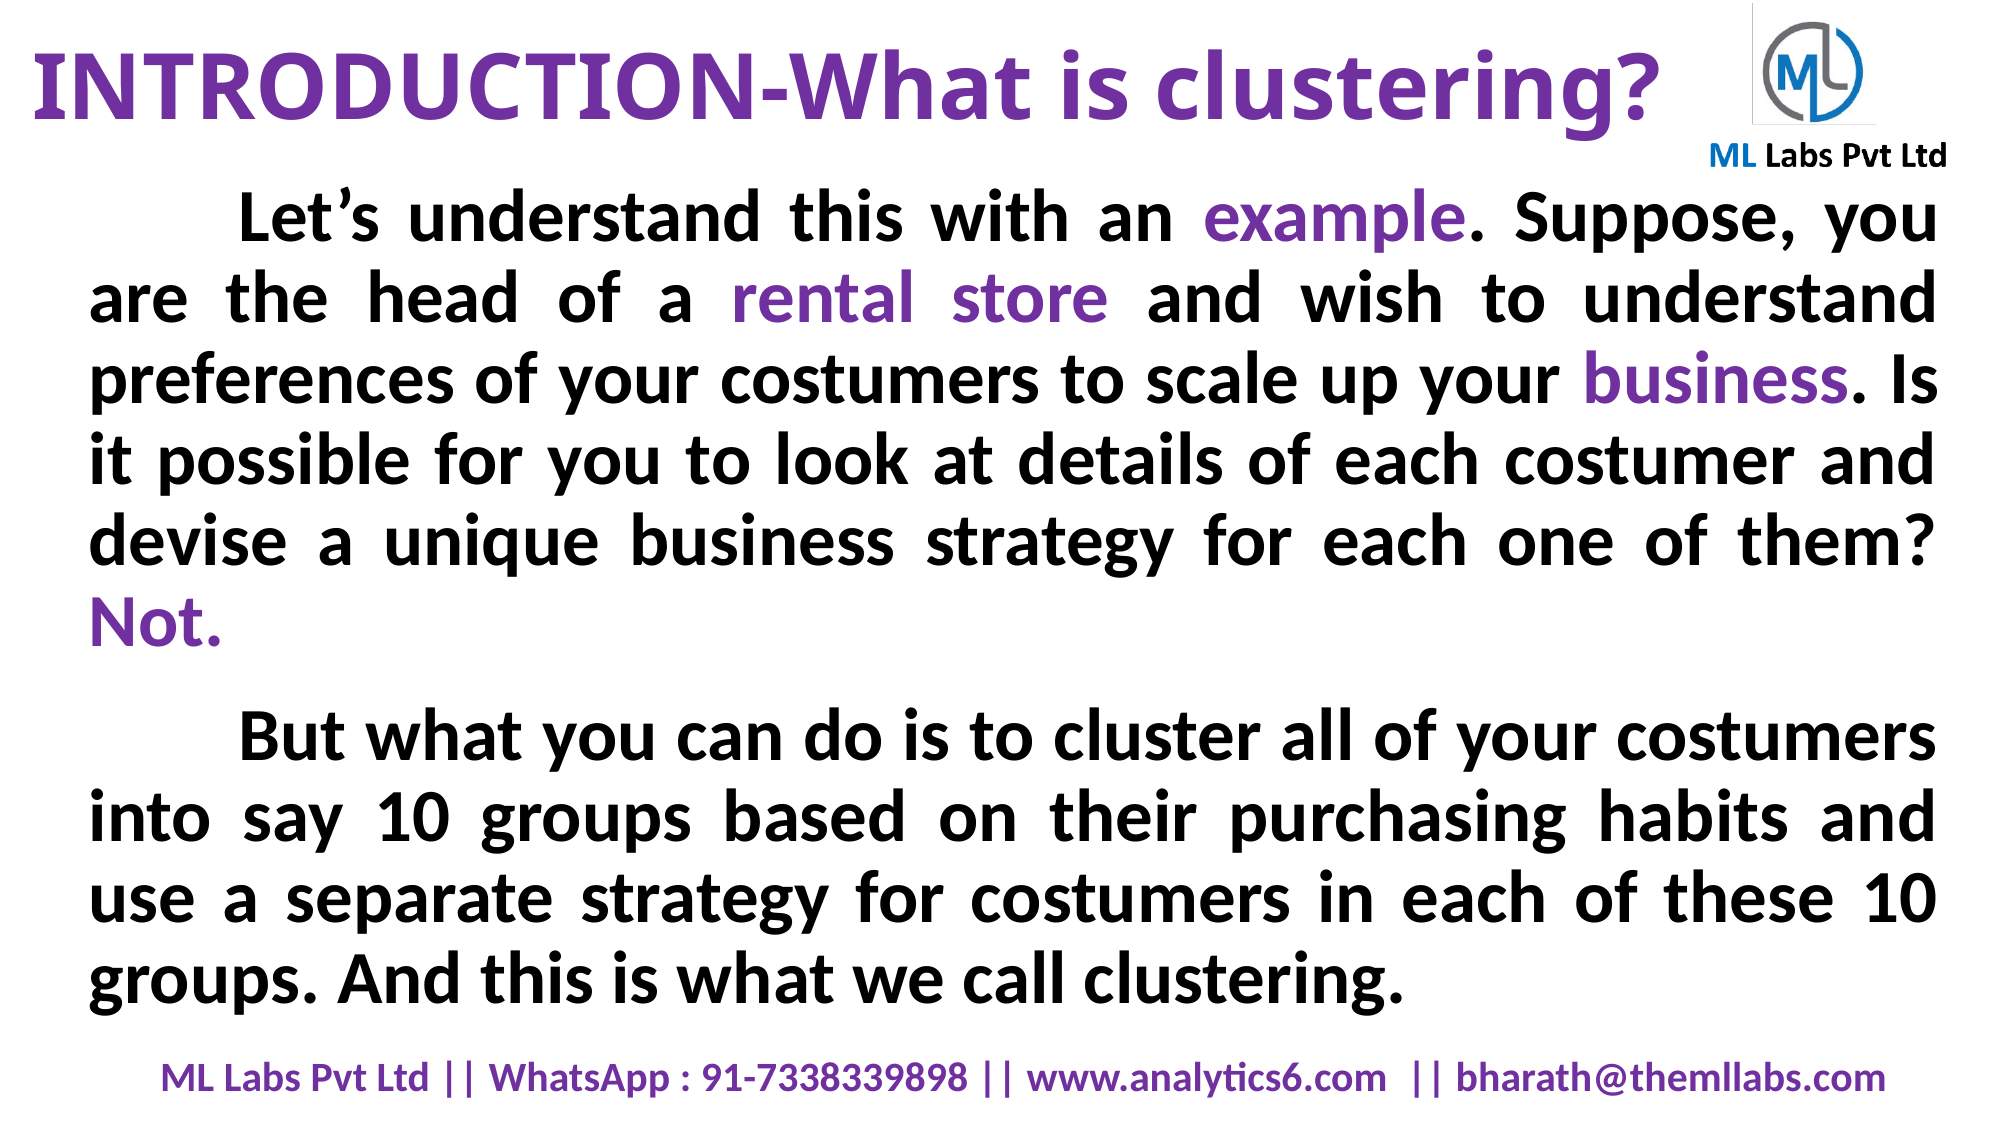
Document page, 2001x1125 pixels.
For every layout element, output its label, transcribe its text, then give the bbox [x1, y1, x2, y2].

title INTRODUCTION-What is clustering? [17, 32, 1955, 170]
list Let’s understand this with an example. Suppose, you are the head of a rental store and wish to understand preferences of your costumers to scale up your business. Is it possible for you to look at details of each costumer and devise a unique business strategy for each one of them? Not. But what you can do is to cluster all of your costumers into say 10 groups based on their purchasing habits and use a separate strategy for costumers in each of these 10 groups. And this is what we call clustering. [73, 169, 1955, 1005]
picture [1685, 3, 1970, 199]
